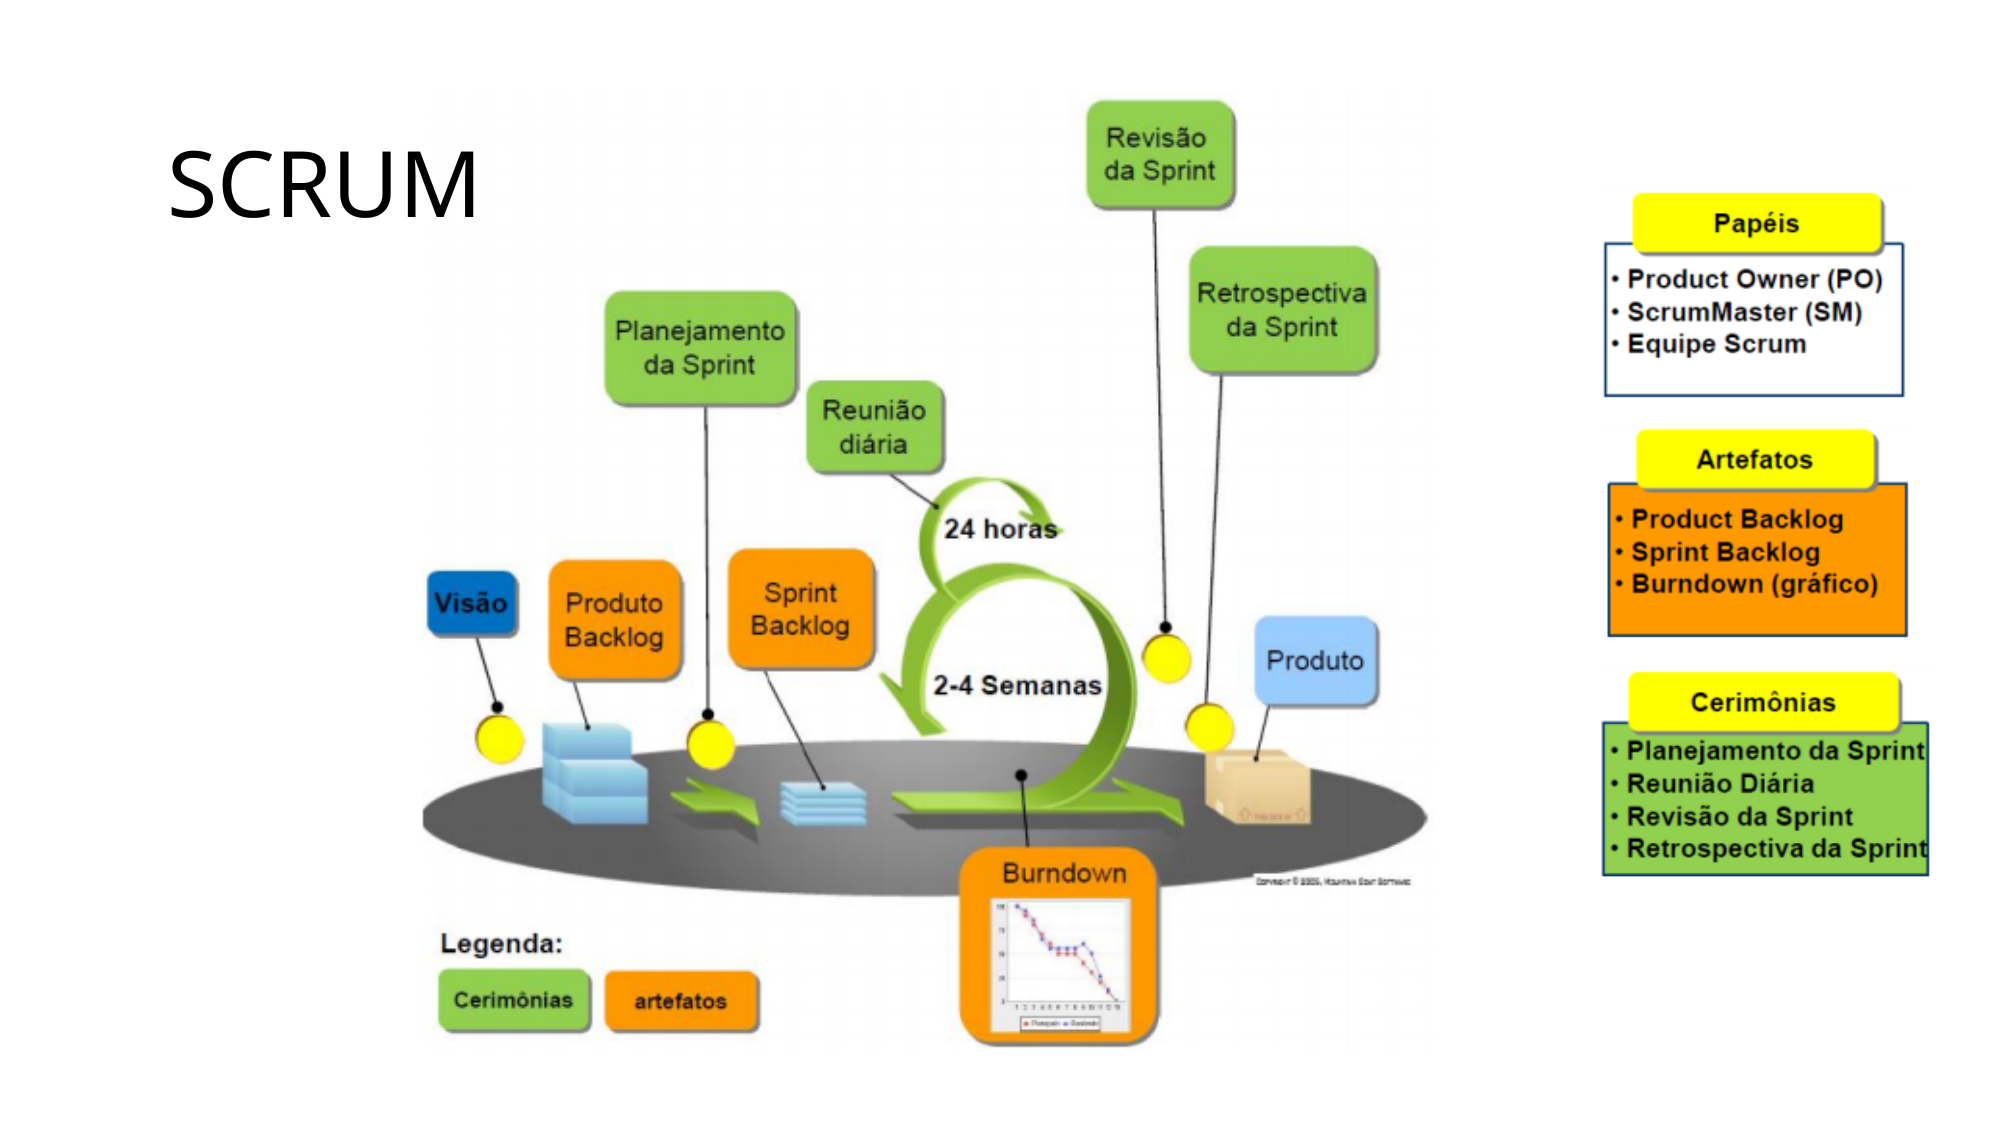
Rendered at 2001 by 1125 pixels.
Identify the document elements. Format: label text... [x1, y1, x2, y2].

picture [410, 92, 1438, 1055]
picture [1597, 666, 1934, 886]
text_box SCRUM [152, 78, 1878, 297]
picture [1600, 427, 1913, 642]
picture [1597, 187, 1913, 402]
